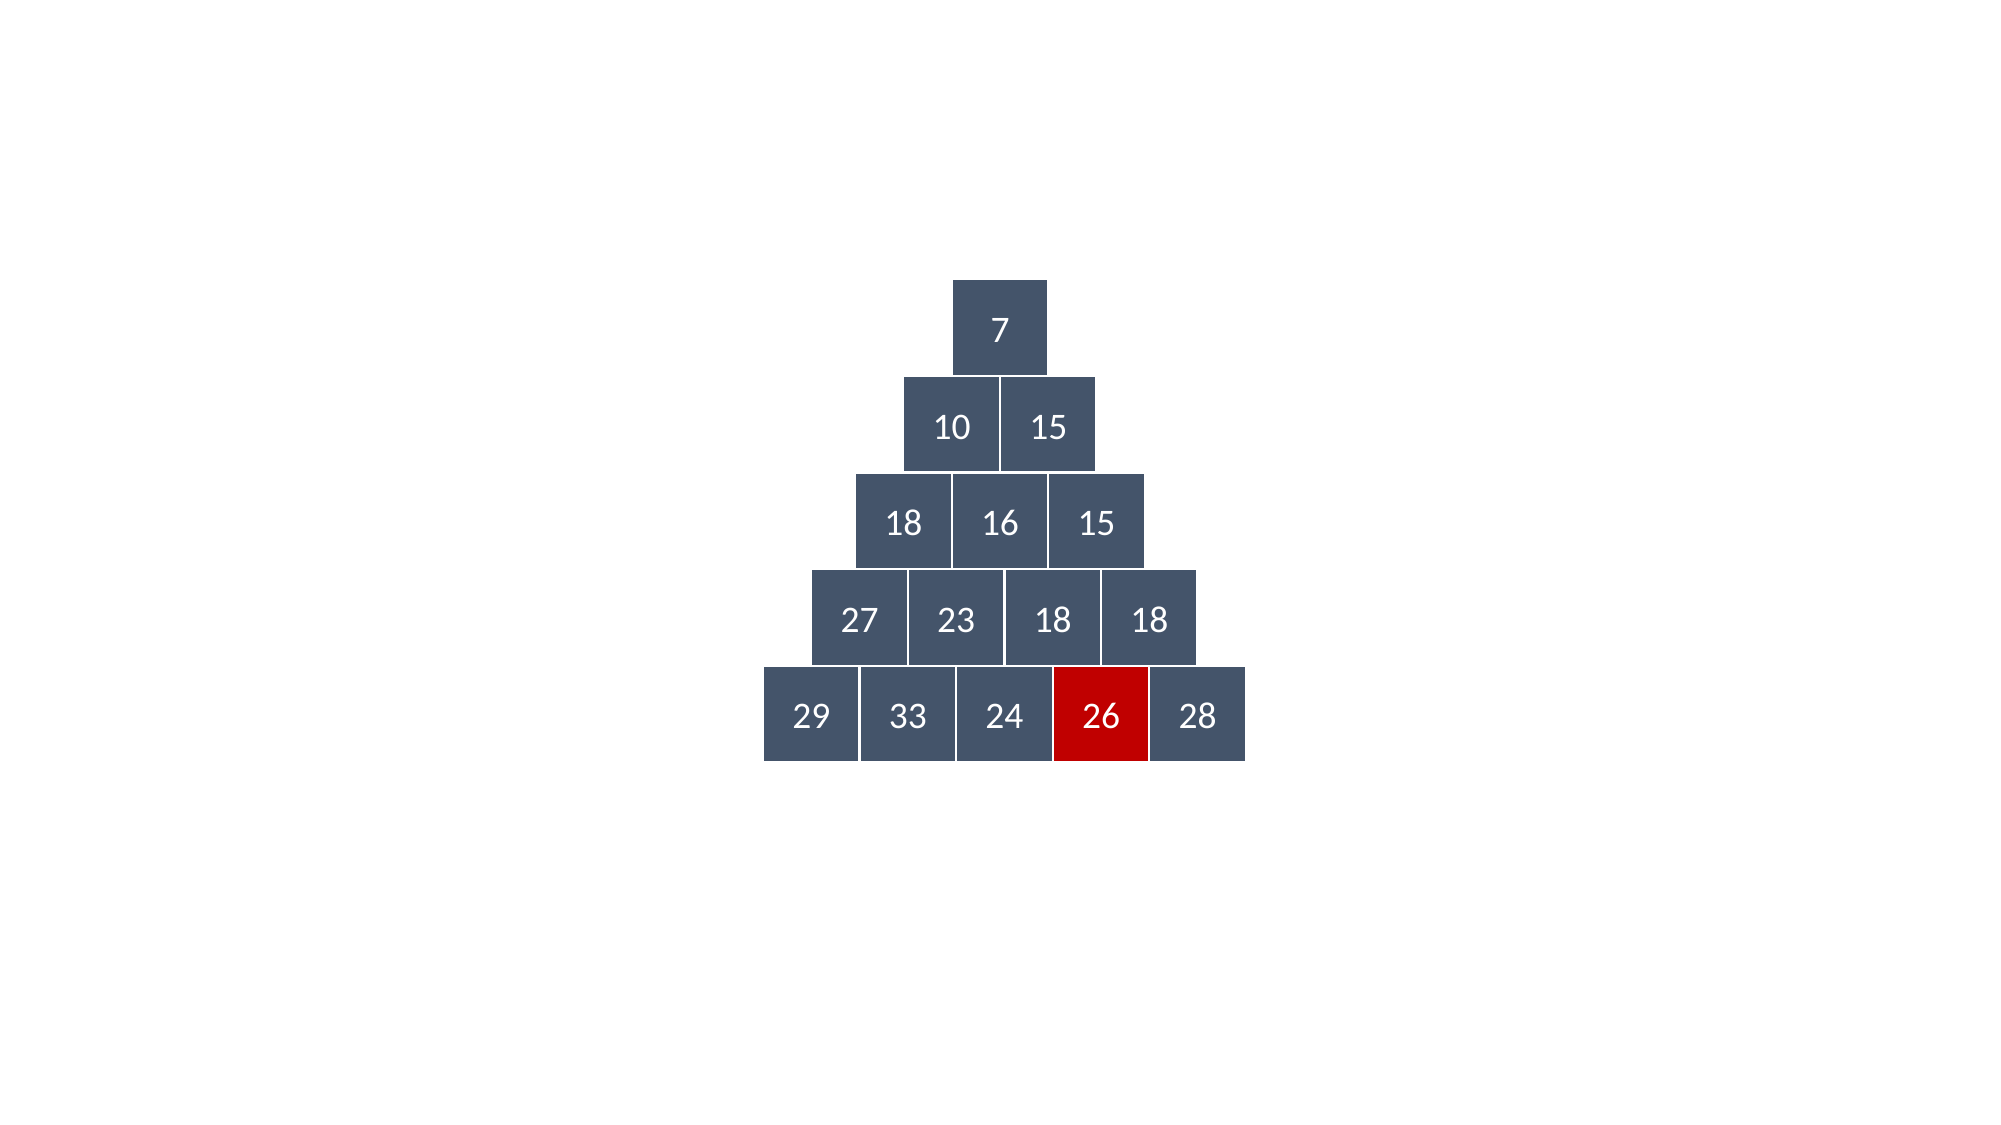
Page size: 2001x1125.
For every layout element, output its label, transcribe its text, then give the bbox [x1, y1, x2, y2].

text_box 15 [1047, 472, 1146, 568]
text_box 18 [854, 472, 951, 568]
text_box 33 [859, 665, 955, 763]
text_box 18 [1100, 568, 1199, 665]
text_box 7 [951, 278, 1049, 375]
text_box 23 [907, 568, 1003, 665]
text_box 24 [955, 665, 1052, 763]
text_box 18 [1003, 568, 1100, 665]
text_box 27 [810, 568, 907, 665]
text_box 16 [951, 472, 1047, 568]
text_box 28 [1148, 665, 1247, 763]
text_box 29 [762, 665, 859, 763]
text_box 26 [1052, 665, 1148, 763]
text_box 10 [902, 375, 999, 472]
text_box 15 [999, 375, 1098, 472]
